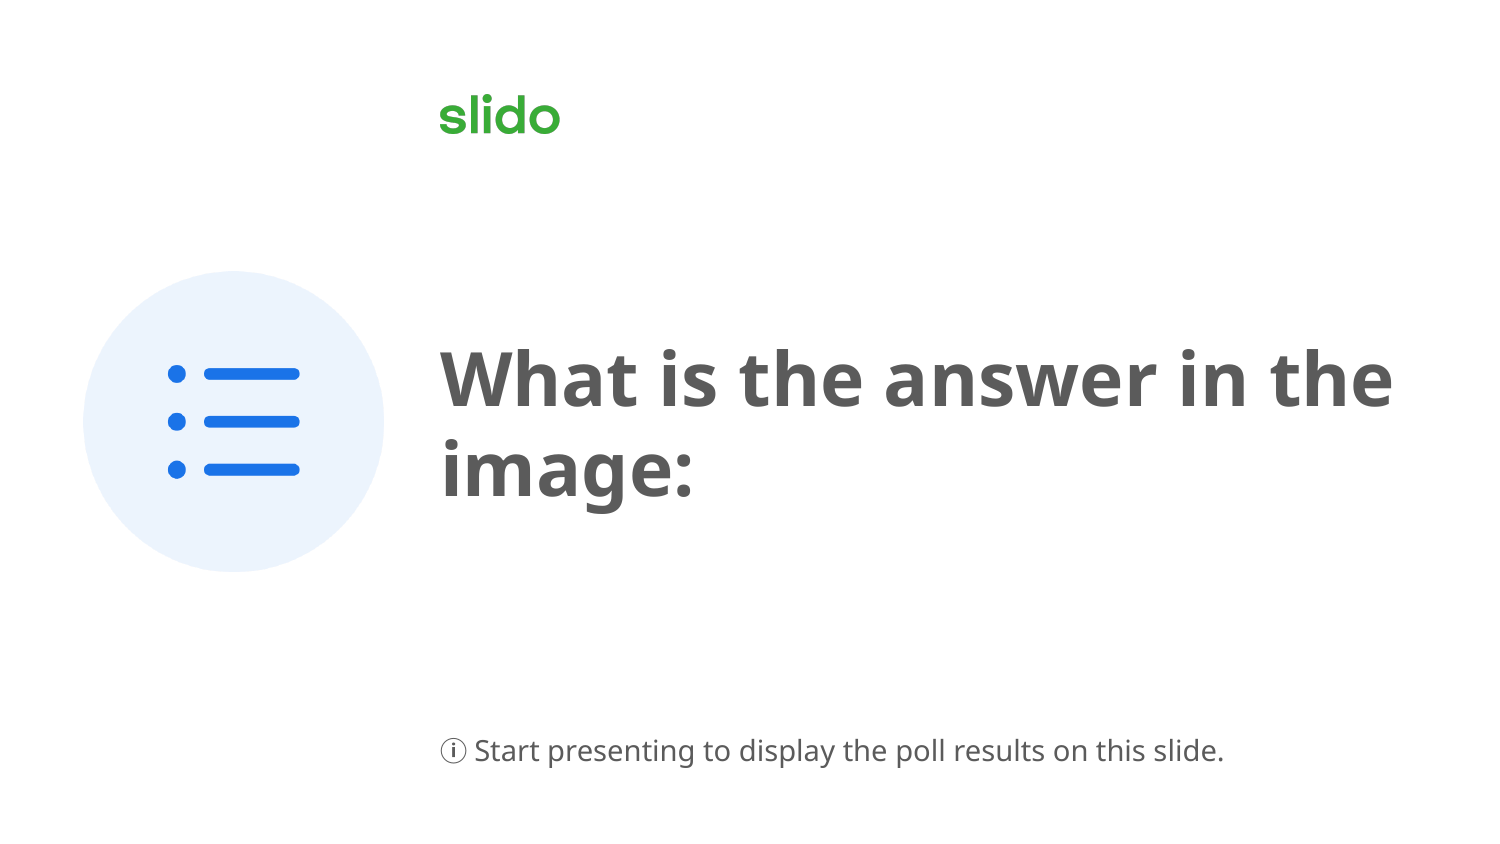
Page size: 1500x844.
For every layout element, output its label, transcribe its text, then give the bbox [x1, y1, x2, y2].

text_box What is the answer in the image: [425, 316, 1417, 528]
picture [83, 271, 384, 573]
text_box ⓘ Start presenting to display the poll results on this slide. [424, 718, 1459, 782]
picture [428, 83, 573, 147]
